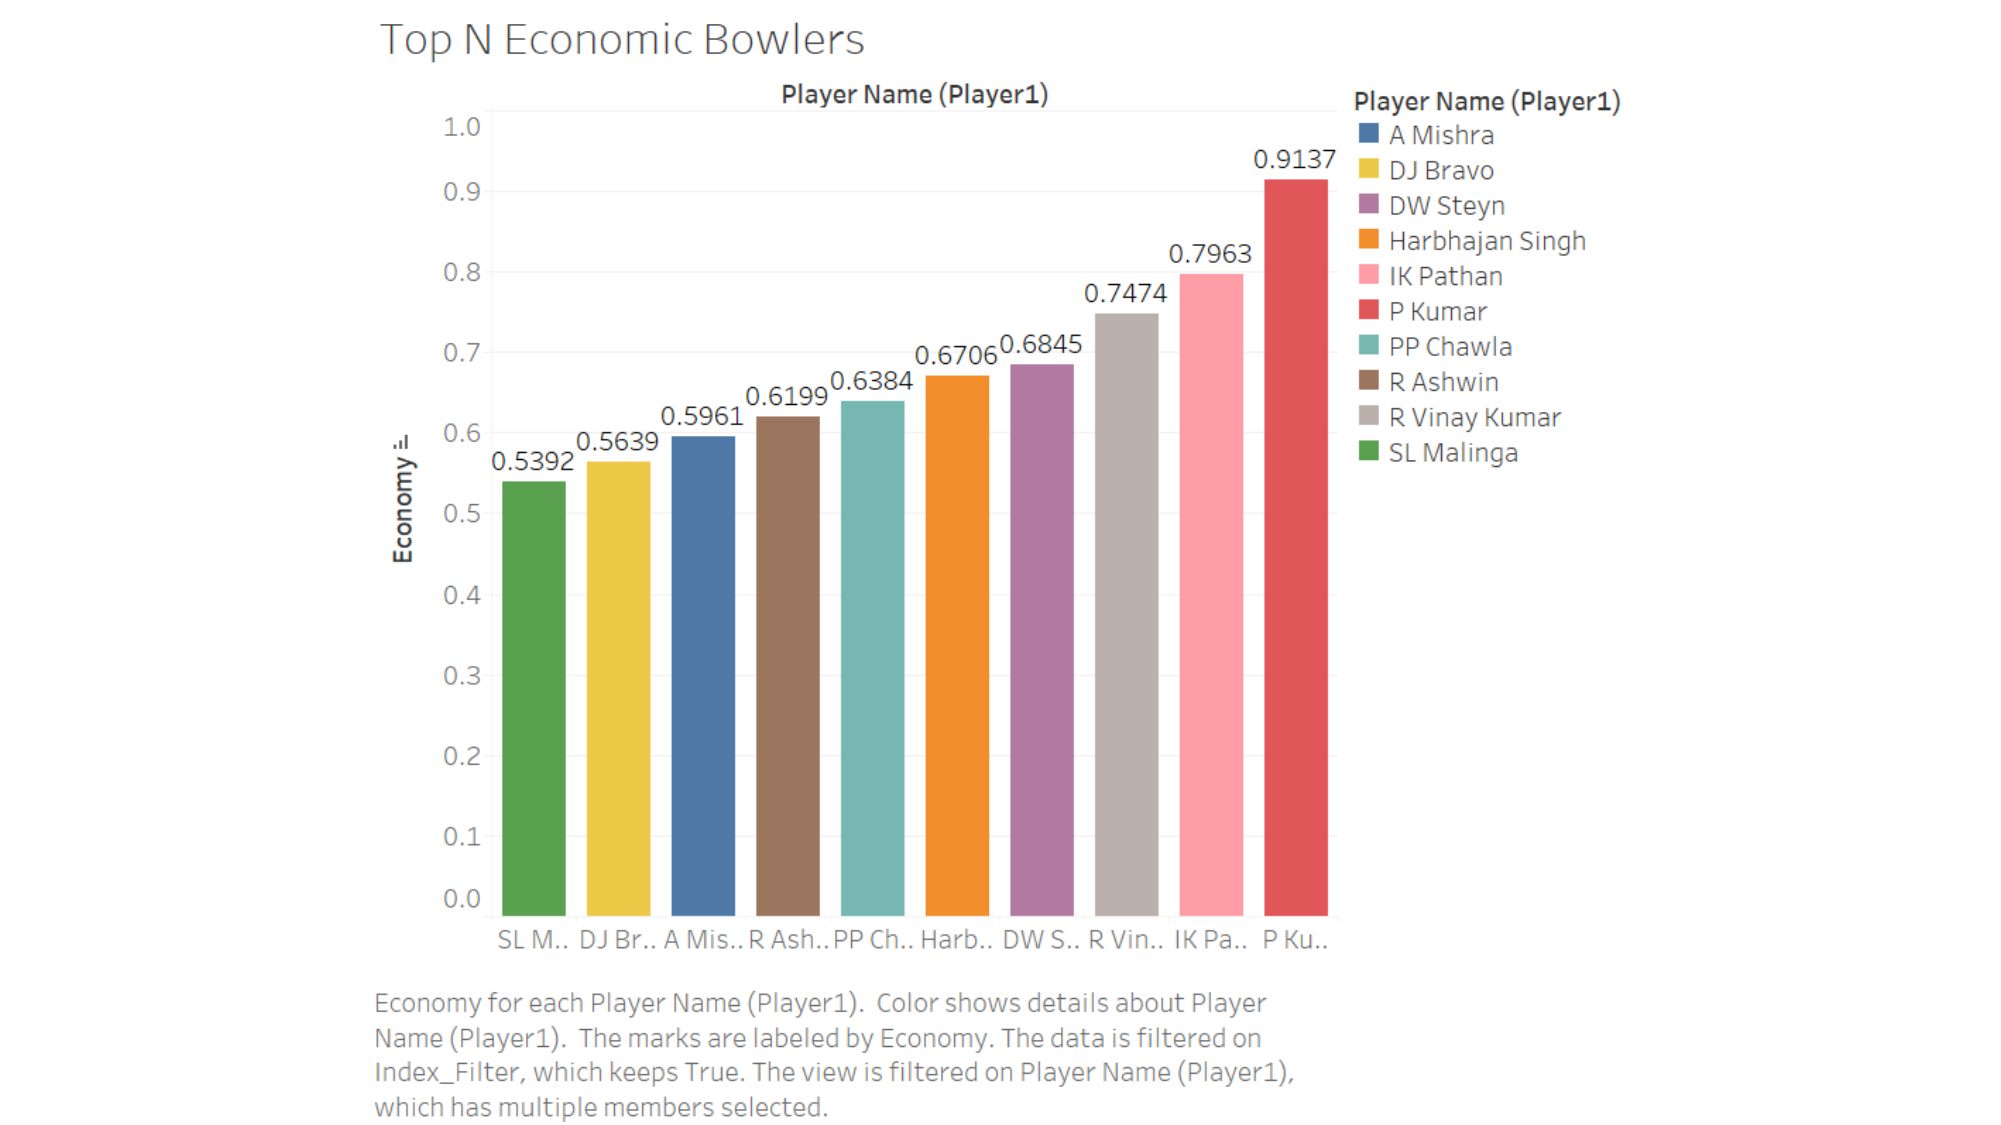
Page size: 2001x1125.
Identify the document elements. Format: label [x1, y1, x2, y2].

picture [374, 0, 1626, 1125]
